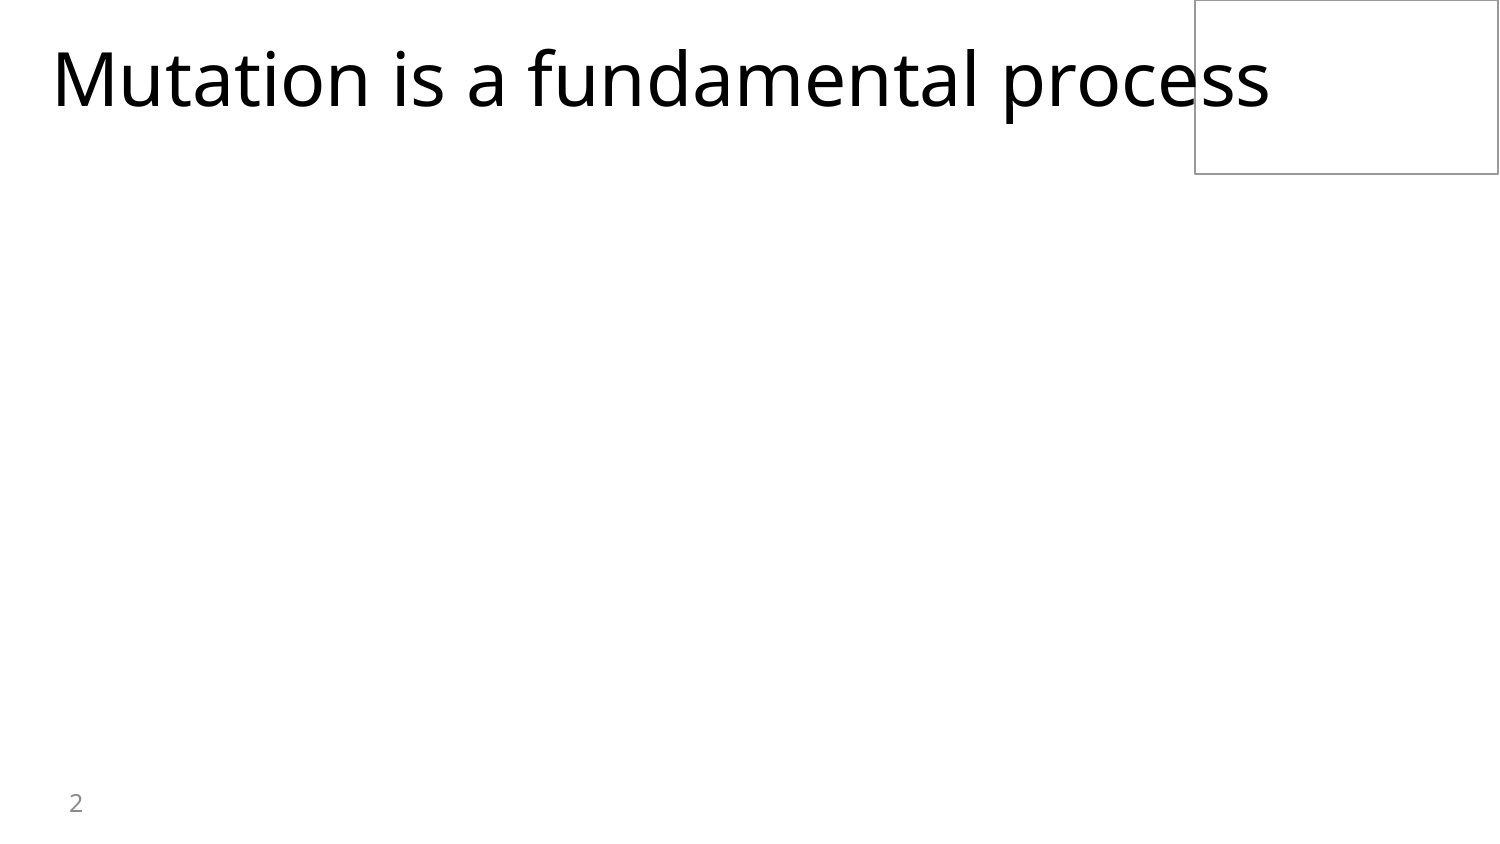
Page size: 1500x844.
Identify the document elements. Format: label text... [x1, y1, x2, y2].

slide_number 2 [54, 782, 405, 827]
title Mutation is a fundamental process [35, 5, 1471, 147]
